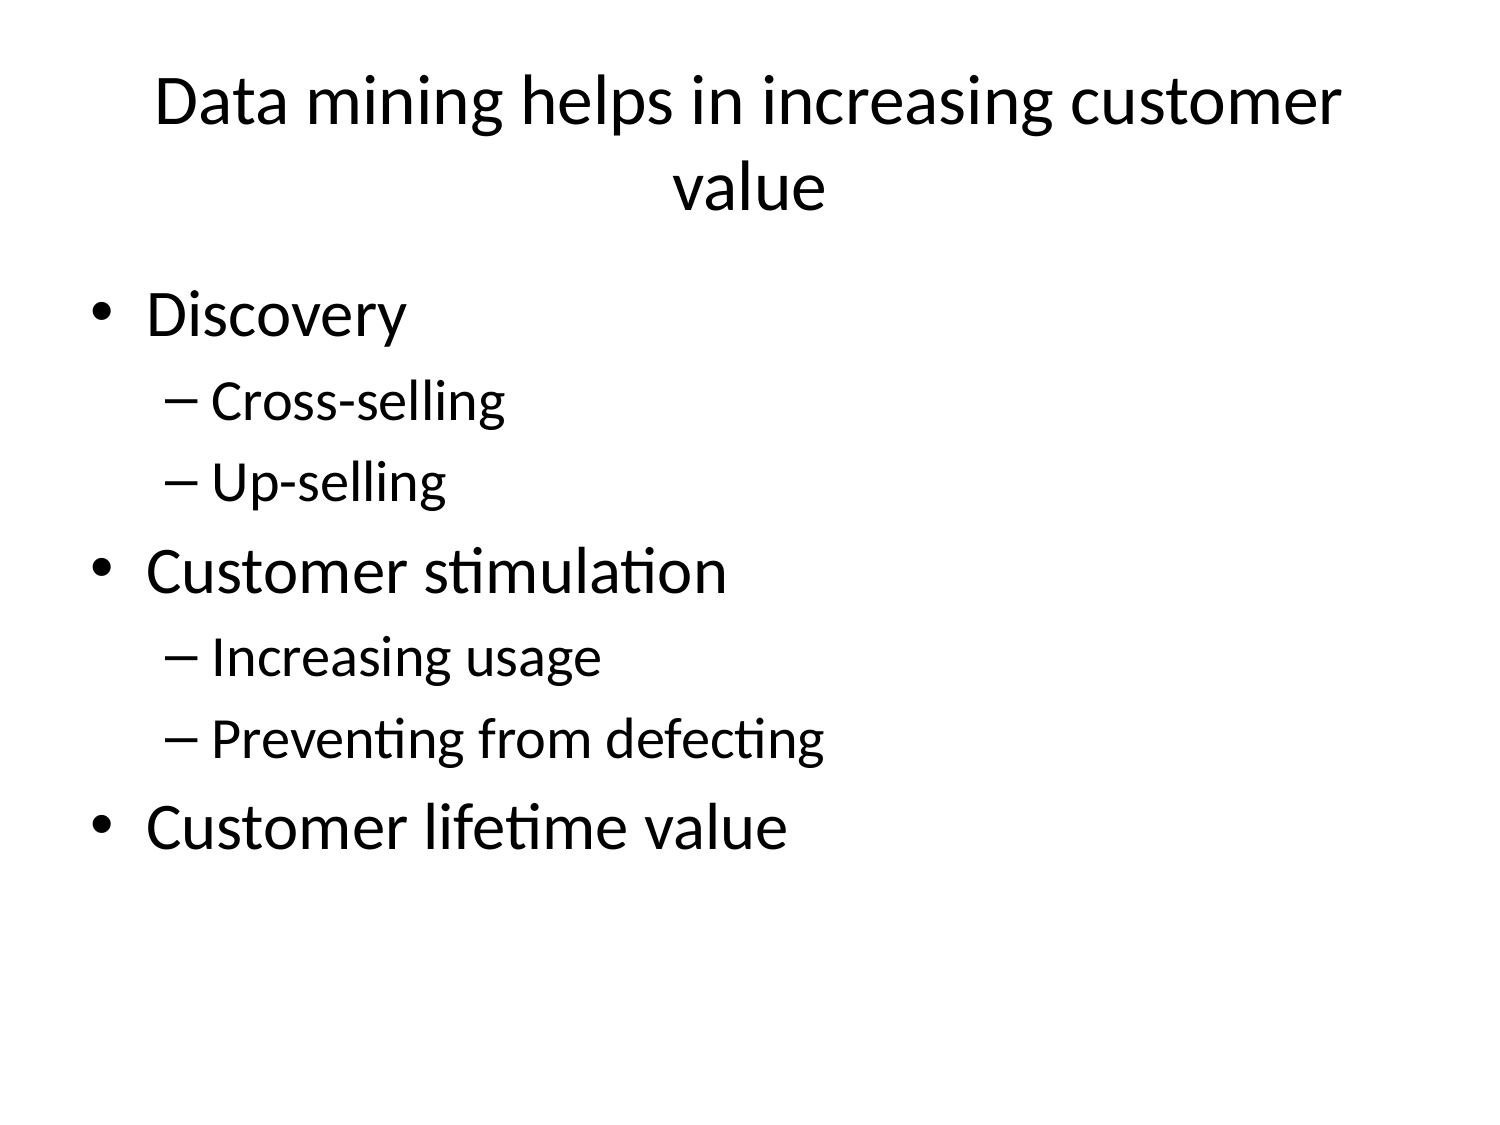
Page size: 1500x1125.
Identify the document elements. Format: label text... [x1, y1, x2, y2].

title Data mining helps in increasing customer value [75, 45, 1425, 233]
list Discovery Cross-selling Up-selling Customer stimulation Increasing usage Preventing from defecting Customer lifetime value [75, 262, 1425, 1005]
